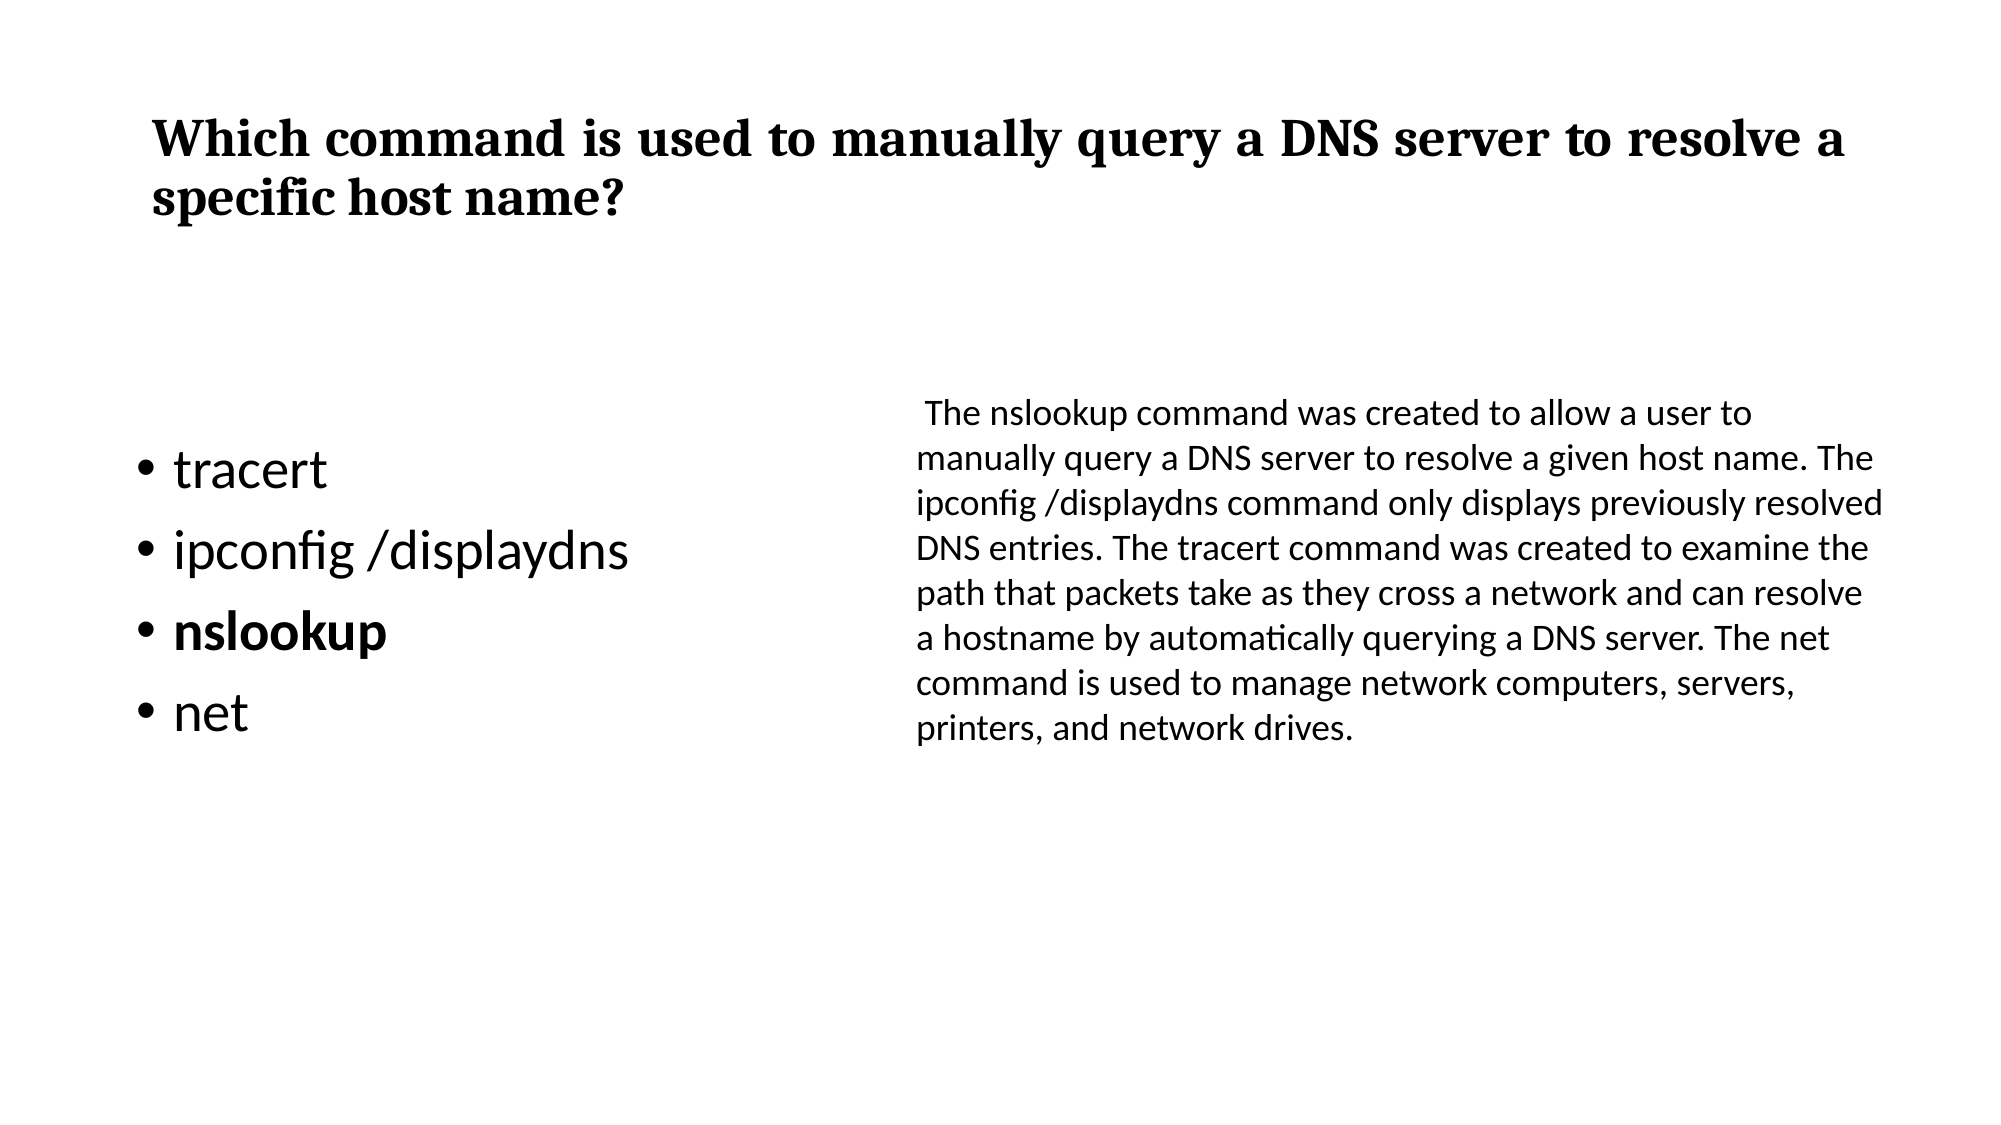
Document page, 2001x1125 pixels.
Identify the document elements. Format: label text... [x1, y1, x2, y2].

text_box The nslookup command was created to allow a user to manually query a DNS server to resolve a given host name. The ipconfig /displaydns command only displays previously resolved DNS entries. The tracert command was created to examine the path that packets take as they cross a network and can resolve a hostname by automatically querying a DNS server. The net command is used to manage network computers, servers, printers, and network drives. [901, 380, 1902, 756]
list tracert ipconfig /displaydns nslookup net [121, 431, 901, 754]
title Which command is used to manually query a DNS server to resolve a specific host name? [137, 59, 1863, 278]
